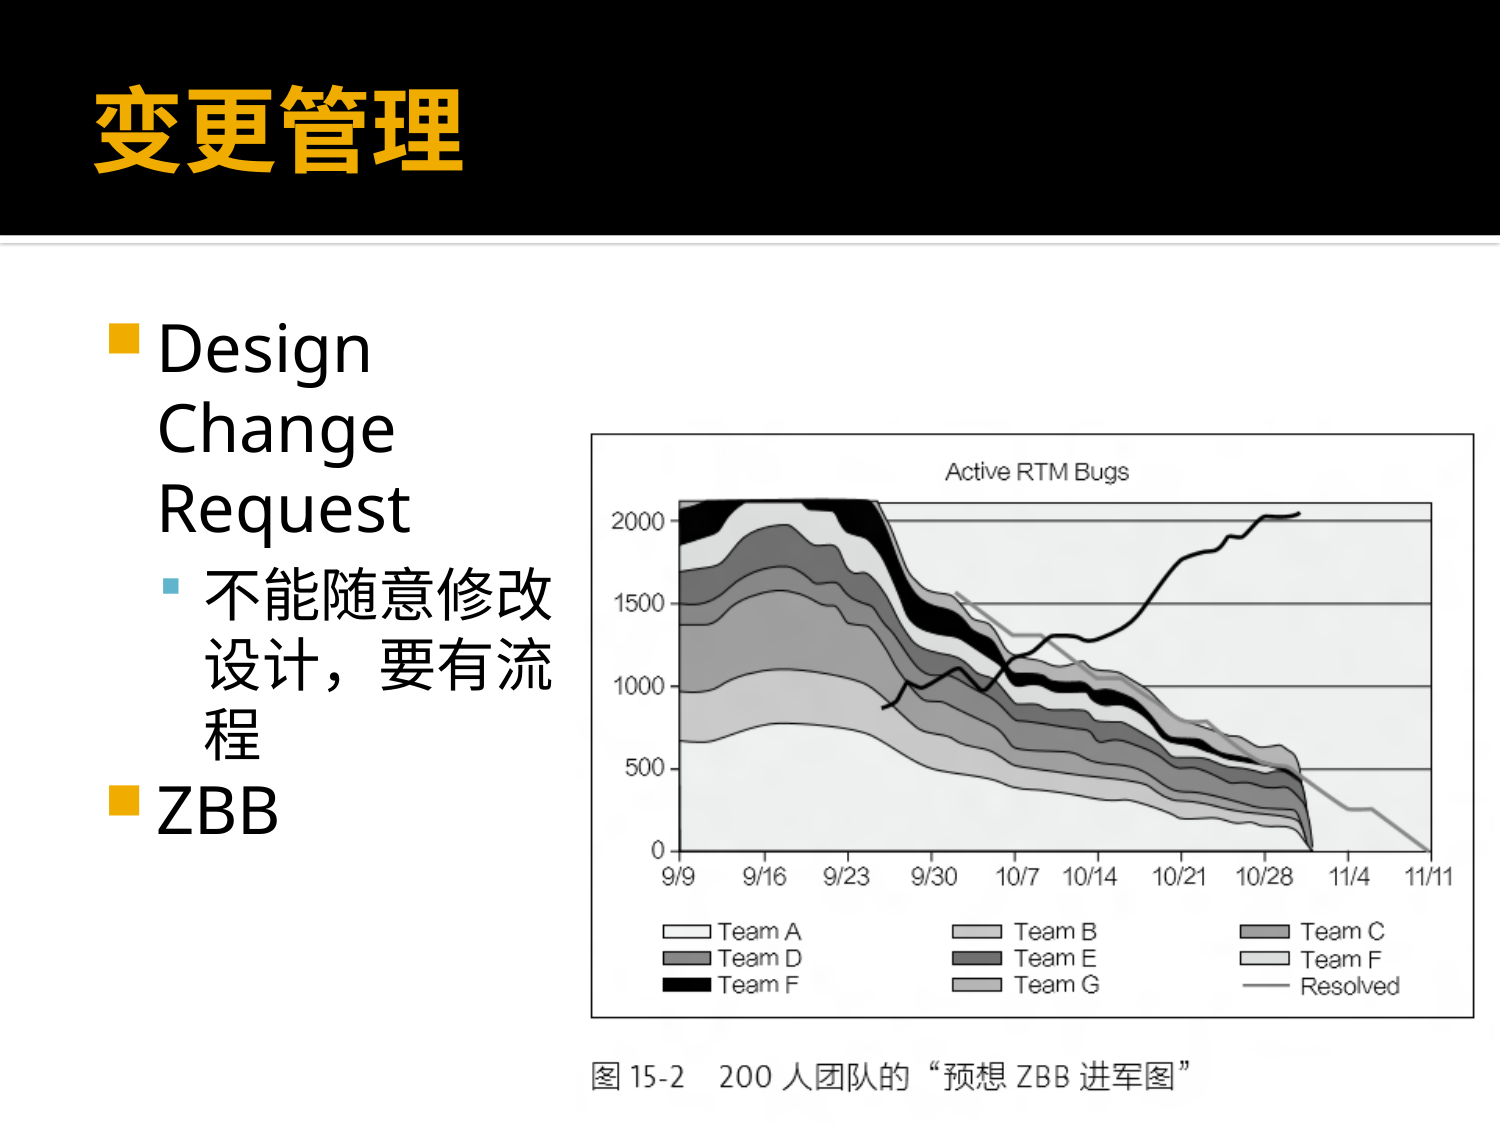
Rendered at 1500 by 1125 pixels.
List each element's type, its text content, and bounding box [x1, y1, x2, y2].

title 变更管理 [75, 25, 1425, 231]
list Design Change Request 不能随意修改设计，要有流程 ZBB [75, 291, 578, 1050]
picture [577, 418, 1495, 1125]
